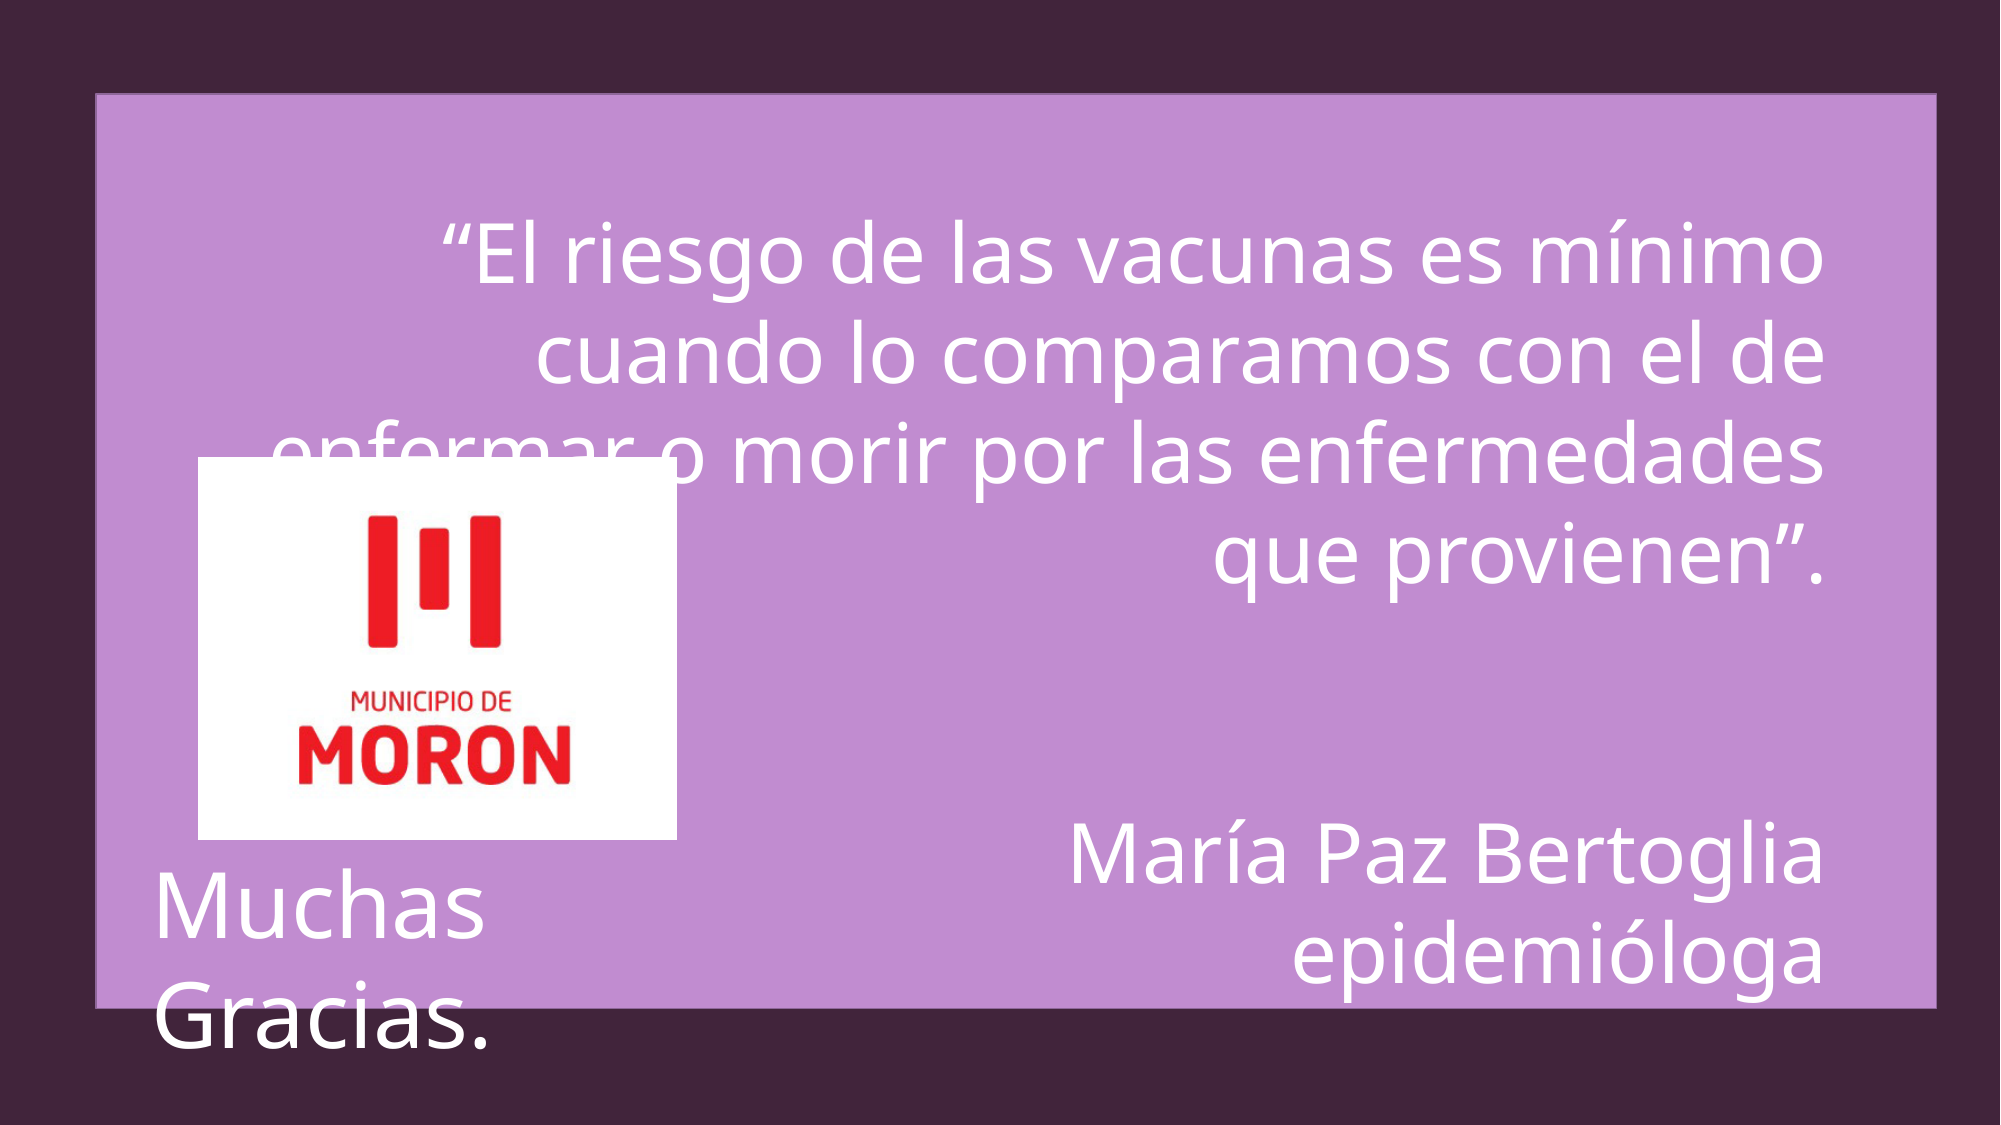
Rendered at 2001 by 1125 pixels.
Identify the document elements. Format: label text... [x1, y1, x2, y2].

picture [197, 456, 677, 841]
text_box “El riesgo de las vacunas es mínimo cuando lo comparamos con el de enfermar o morir por las enfermedades que provienen”. María Paz Bertoglia epidemióloga [198, 192, 1843, 1008]
text_box Muchas Gracias. [136, 840, 844, 1075]
text_box [95, 93, 1937, 1009]
